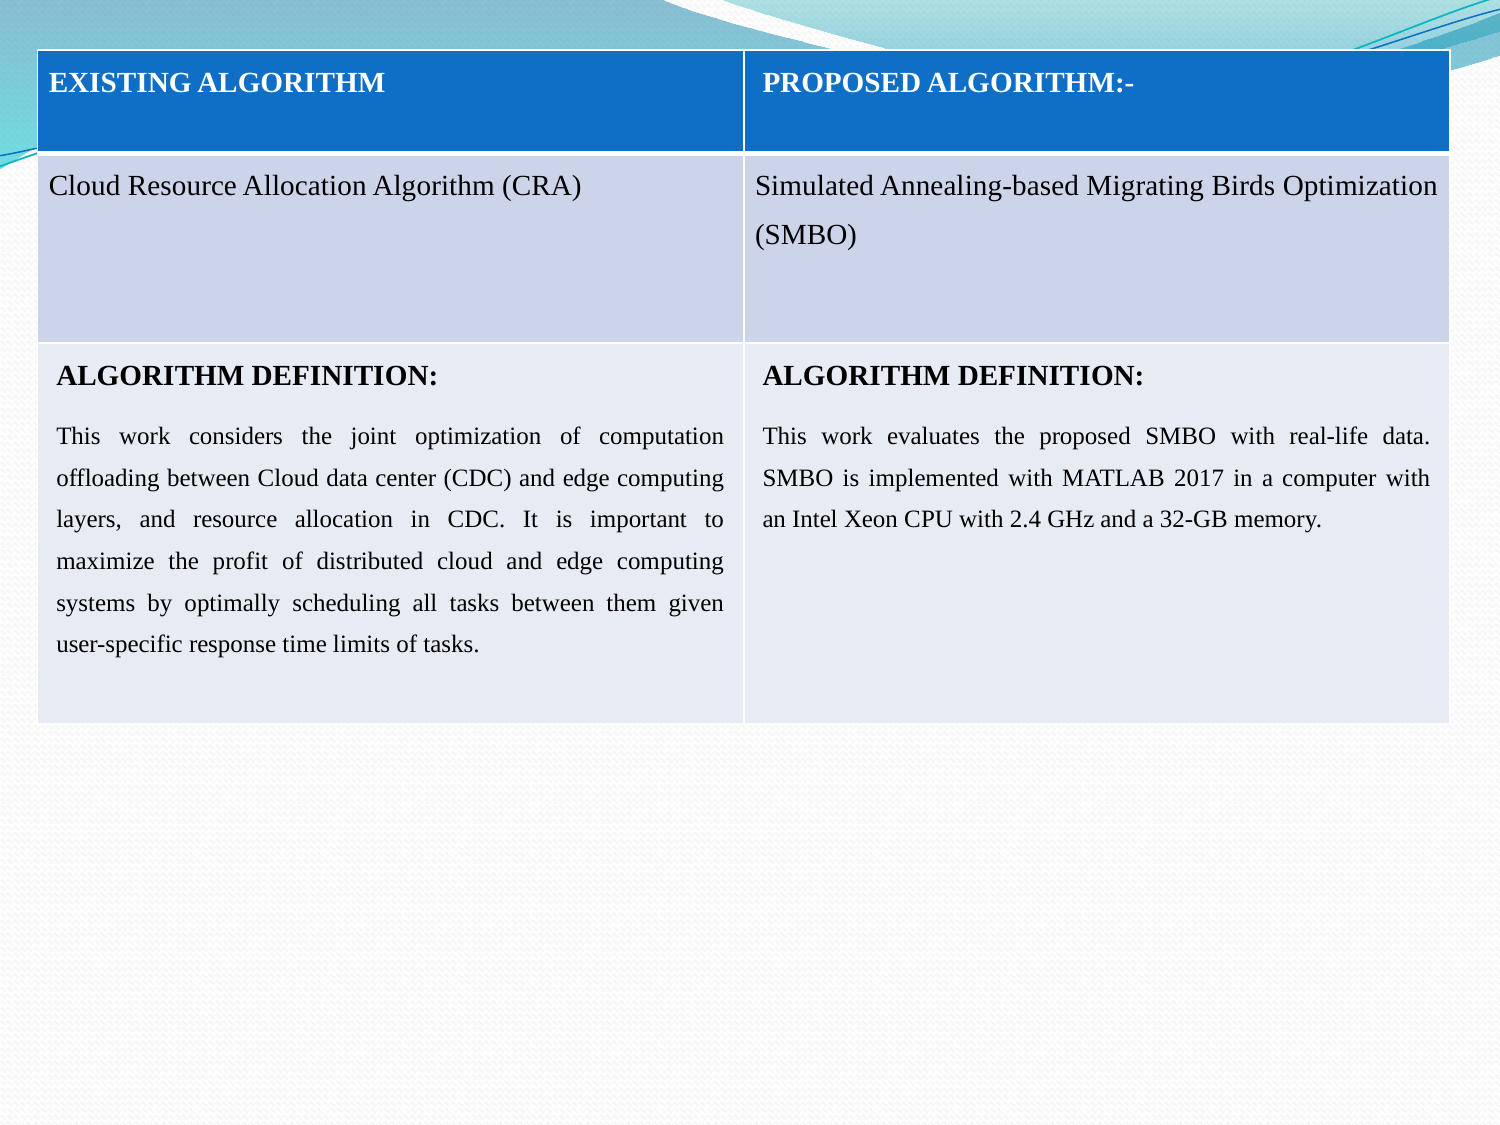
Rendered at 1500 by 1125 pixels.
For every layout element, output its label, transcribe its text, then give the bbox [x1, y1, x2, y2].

table_cell Simulated Annealing-based Migrating Birds Optimization (SMBO) [745, 156, 1449, 342]
table_cell ALGORITHM DEFINITION: This work considers the joint optimization of computation offloading between Cloud data center (CDC) and edge computing layers, and resource allocation in CDC. It is important to maximize the profit of distributed cloud and edge computing systems by optimally scheduling all tasks between them given user-specific response time limits of tasks. [38, 344, 743, 723]
table_cell ALGORITHM DEFINITION: This work evaluates the proposed SMBO with real-life data. SMBO is implemented with MATLAB 2017 in a computer with an Intel Xeon CPU with 2.4 GHz and a 32-GB memory. [745, 344, 1449, 723]
table_cell Cloud Resource Allocation Algorithm (CRA) [38, 156, 743, 342]
table_header PROPOSED ALGORITHM:- [745, 51, 1449, 151]
table_header EXISTING ALGORITHM [38, 51, 743, 151]
